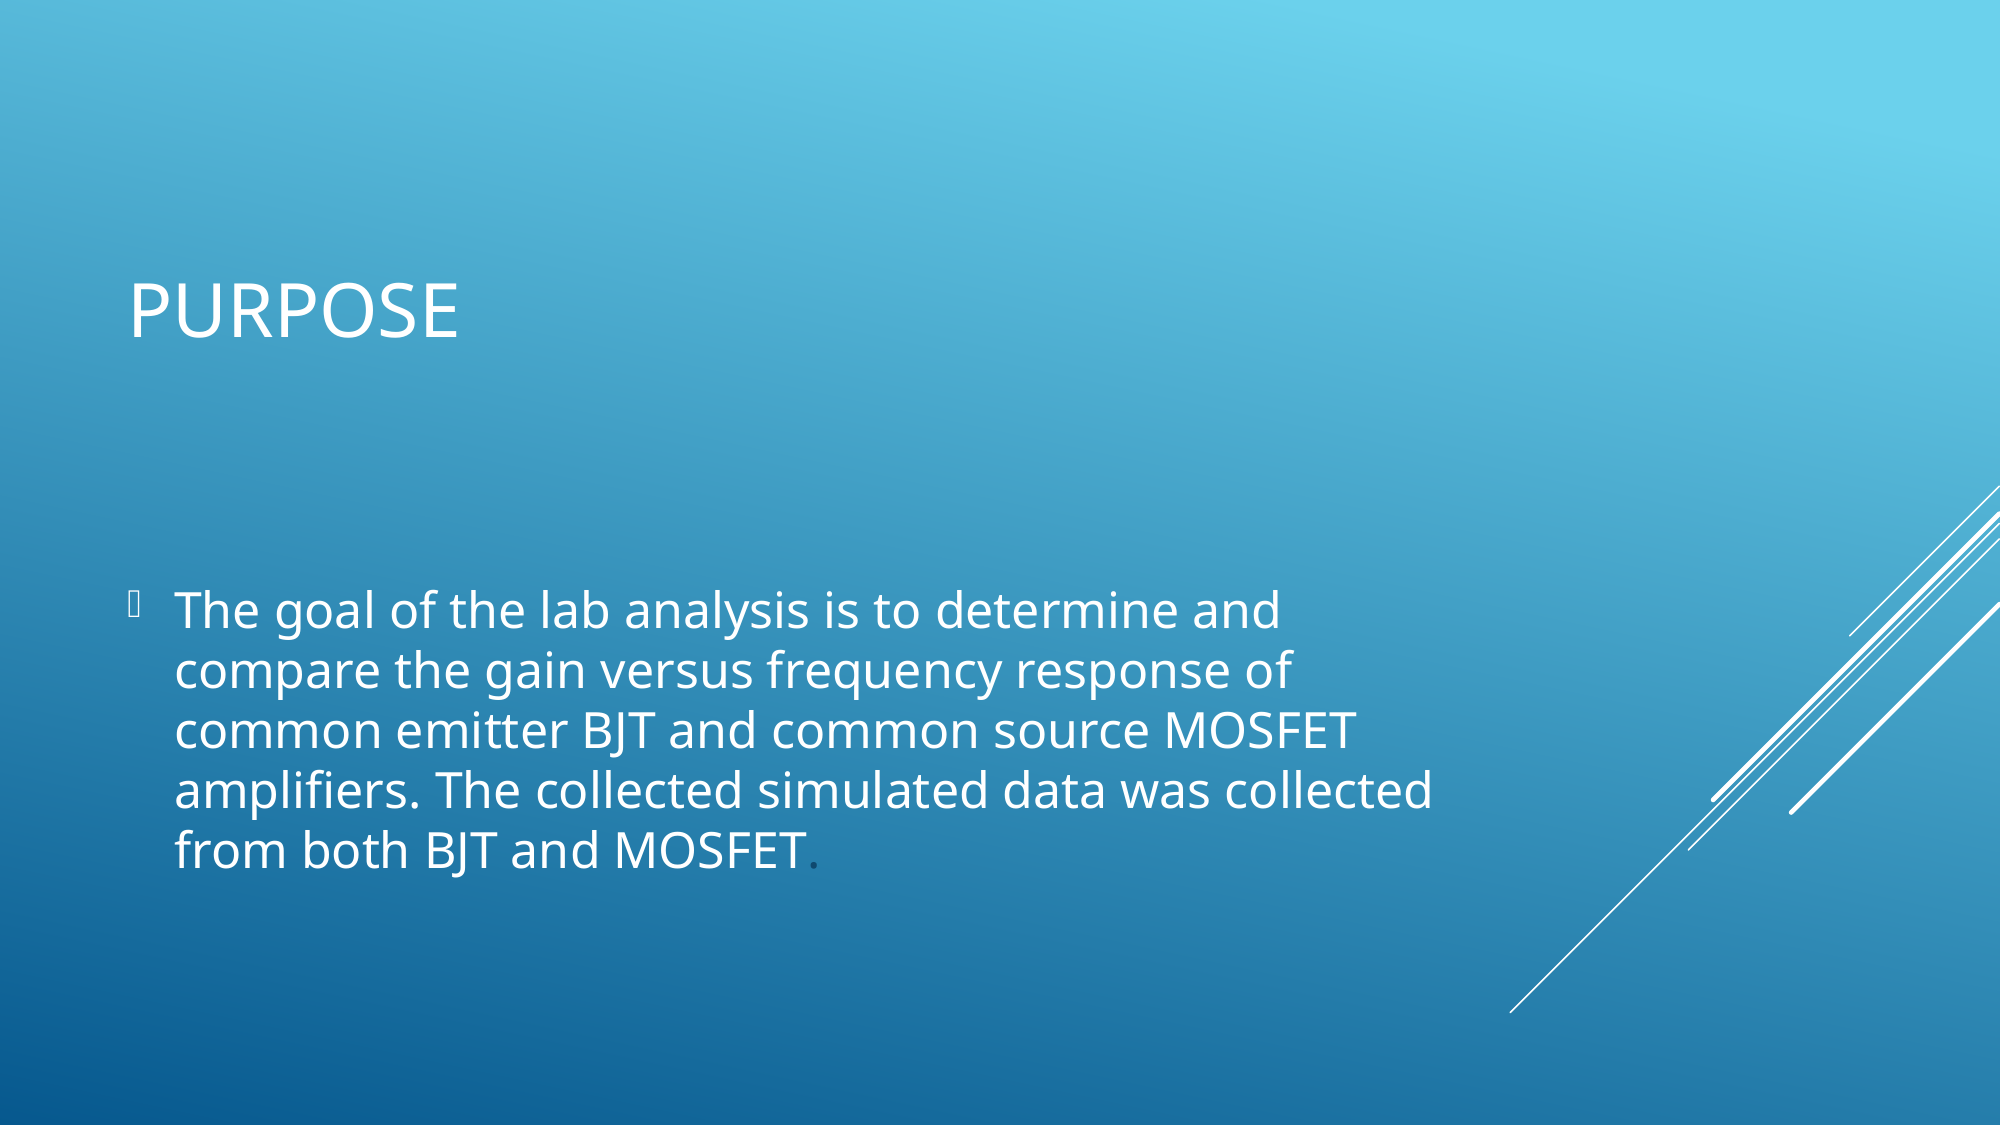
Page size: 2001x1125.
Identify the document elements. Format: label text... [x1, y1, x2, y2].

title Purpose [112, 184, 1513, 431]
list The goal of the lab analysis is to determine and compare the gain versus frequency response of common emitter BJT and common source MOSFET amplifiers. The collected simulated data was collected from both BJT and MOSFET. [112, 431, 1513, 1025]
